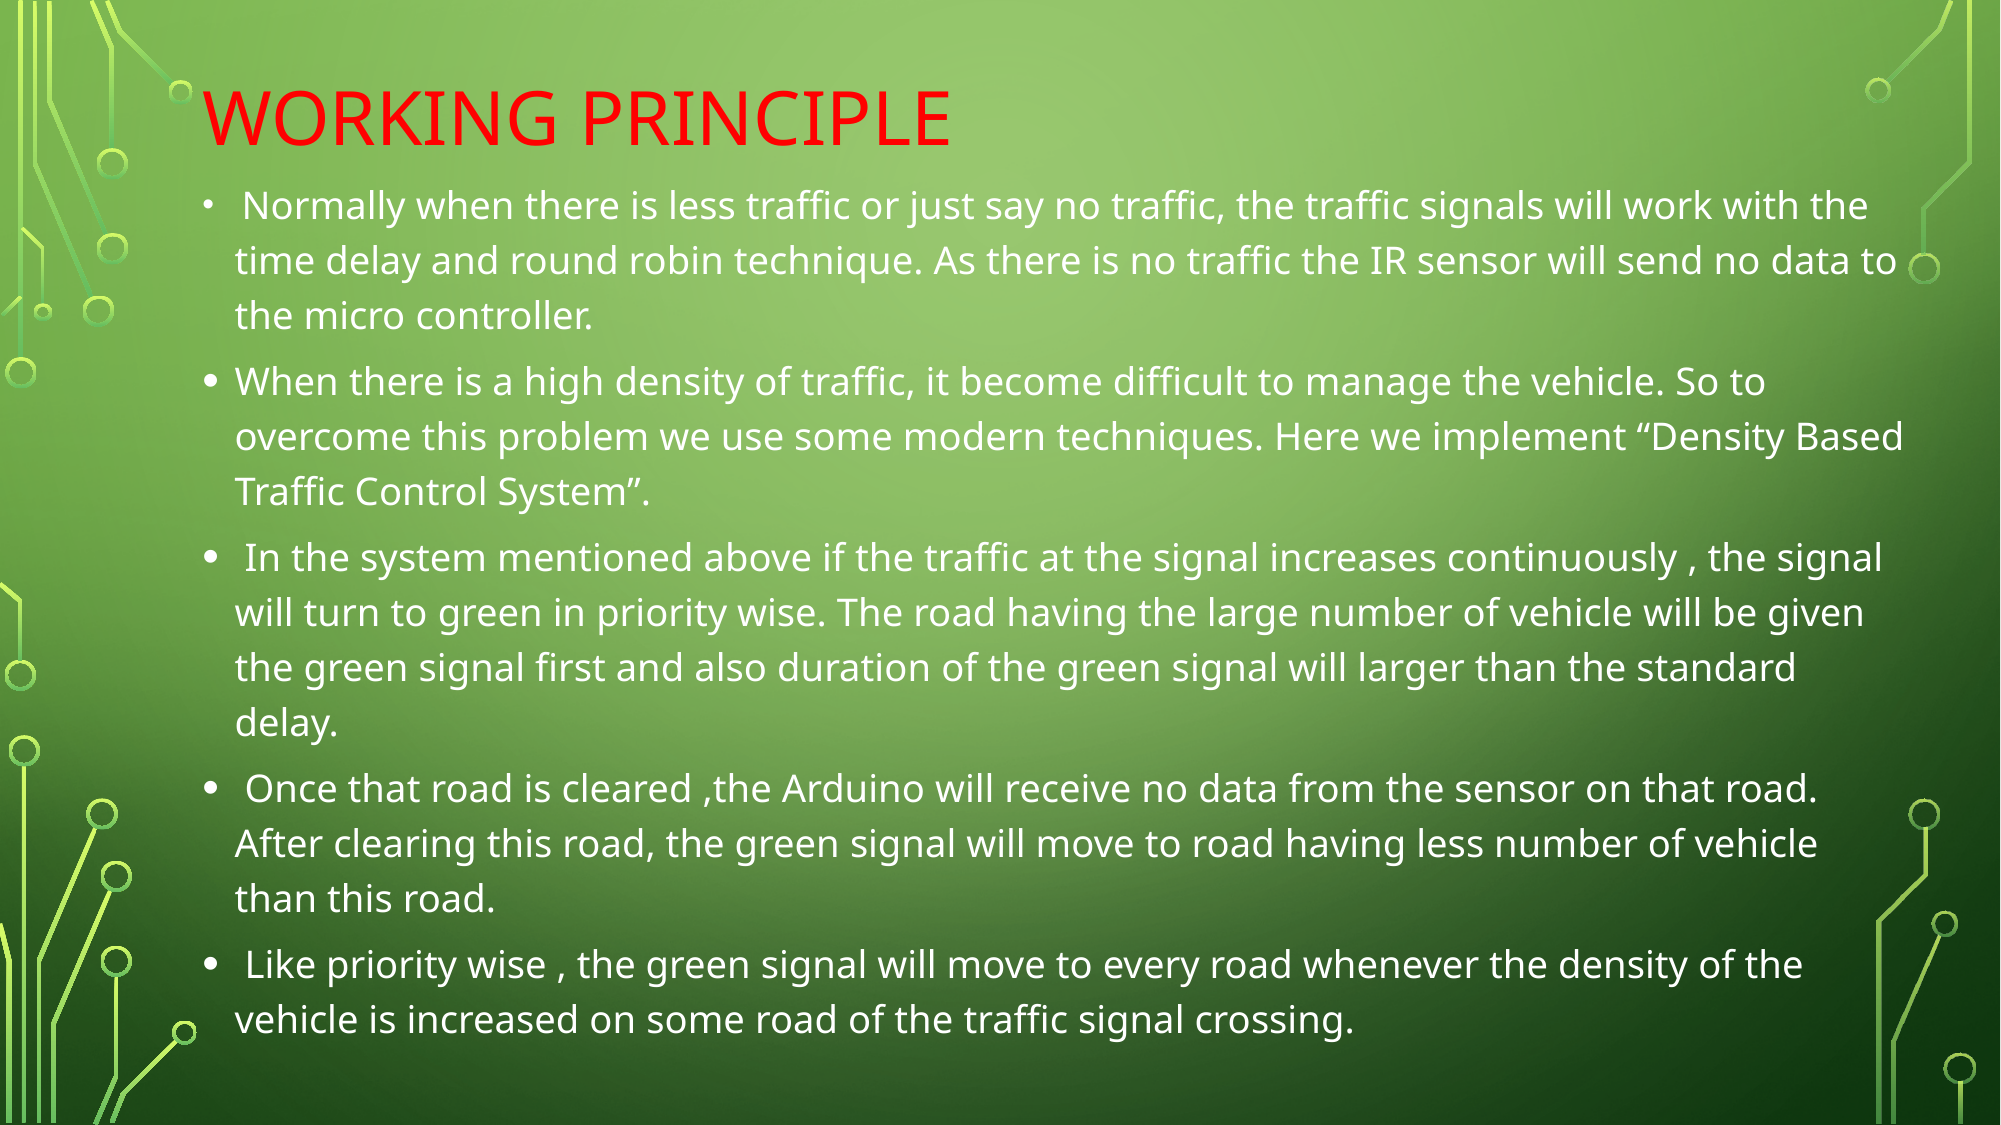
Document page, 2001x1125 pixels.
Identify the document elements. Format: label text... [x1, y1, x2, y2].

title WORKING PRINCIPLE [187, 0, 1813, 164]
list Normally when there is less traffic or just say no traffic, the traffic signals will work with the time delay and round robin technique. As there is no traffic the IR sensor will send no data to the micro controller. When there is a high density of traffic, it become difficult to manage the vehicle. So to overcome this problem we use some modern techniques. Here we implement “Density Based Traffic Control System”. In the system mentioned above if the traffic at the signal increases continuously , the signal will turn to green in priority wise. The road having the large number of vehicle will be given the green signal first and also duration of the green signal will larger than the standard delay. Once that road is cleared ,the Arduino will receive no data from the sensor on that road. After clearing this road, the green signal will move to road having less number of vehicle than this road. Like priority wise , the green signal will move to every road whenever the density of the vehicle is increased on some road of the traffic signal crossing. [187, 164, 1924, 1059]
